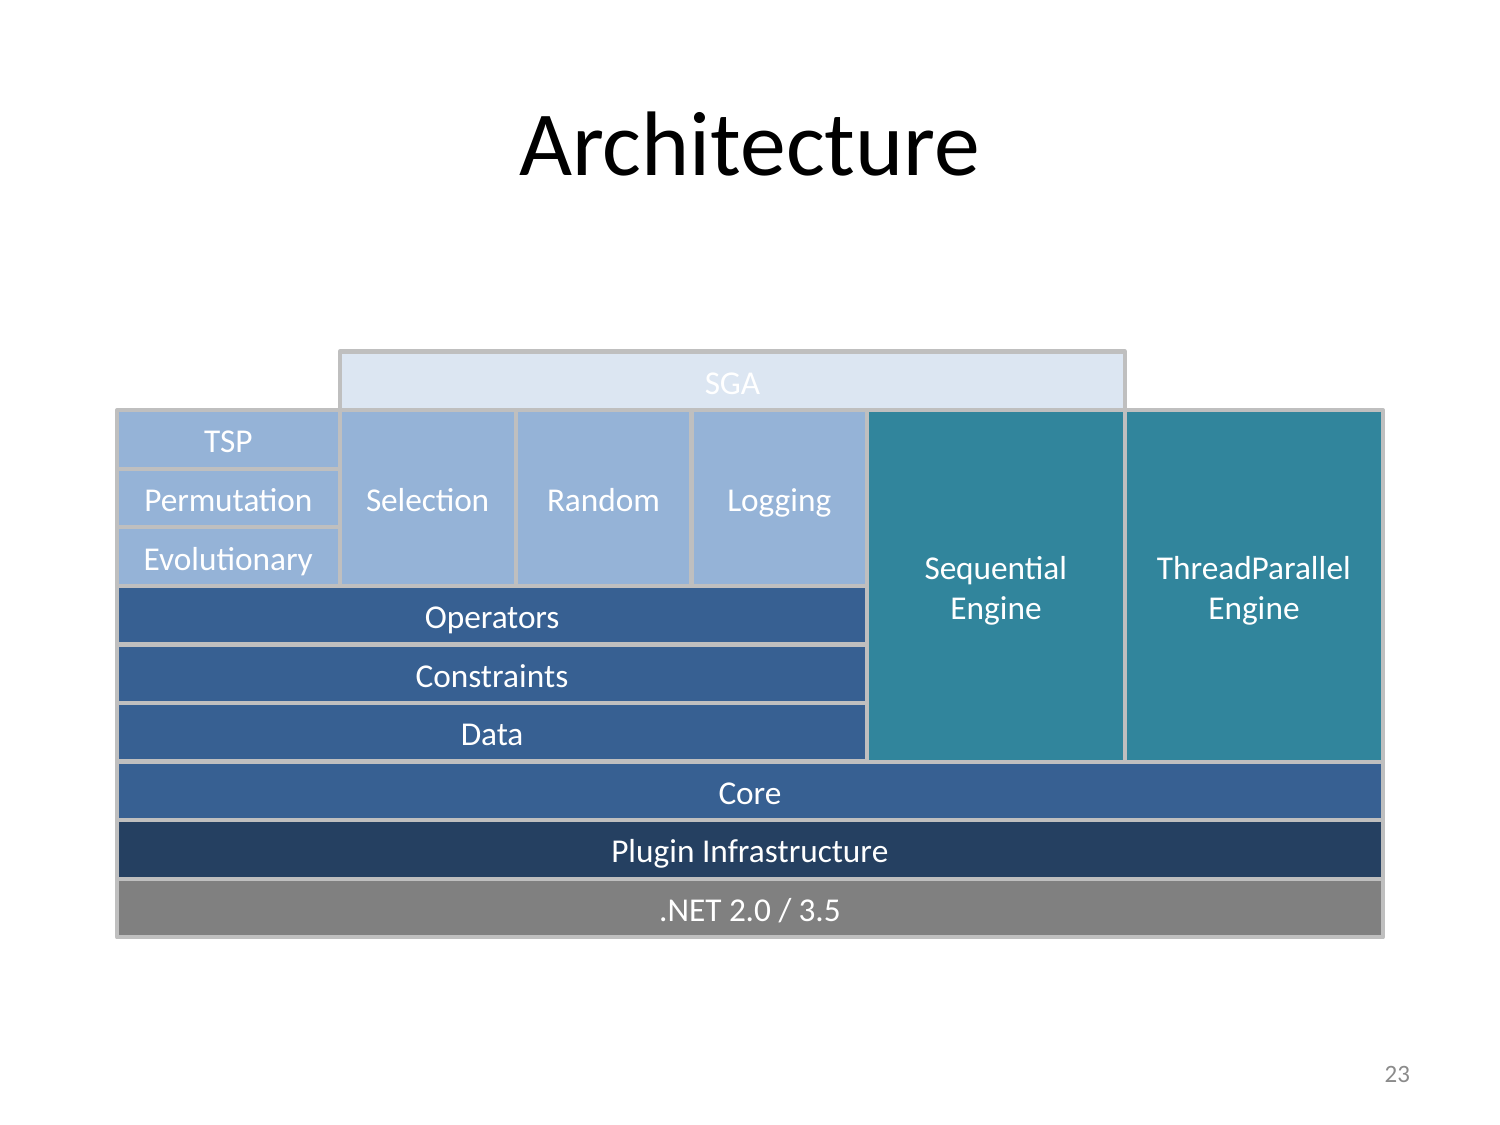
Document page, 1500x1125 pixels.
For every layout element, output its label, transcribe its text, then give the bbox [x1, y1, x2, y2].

title Architecture [75, 45, 1425, 233]
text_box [116, 351, 1383, 938]
slide_number 23 [1074, 1042, 1425, 1103]
